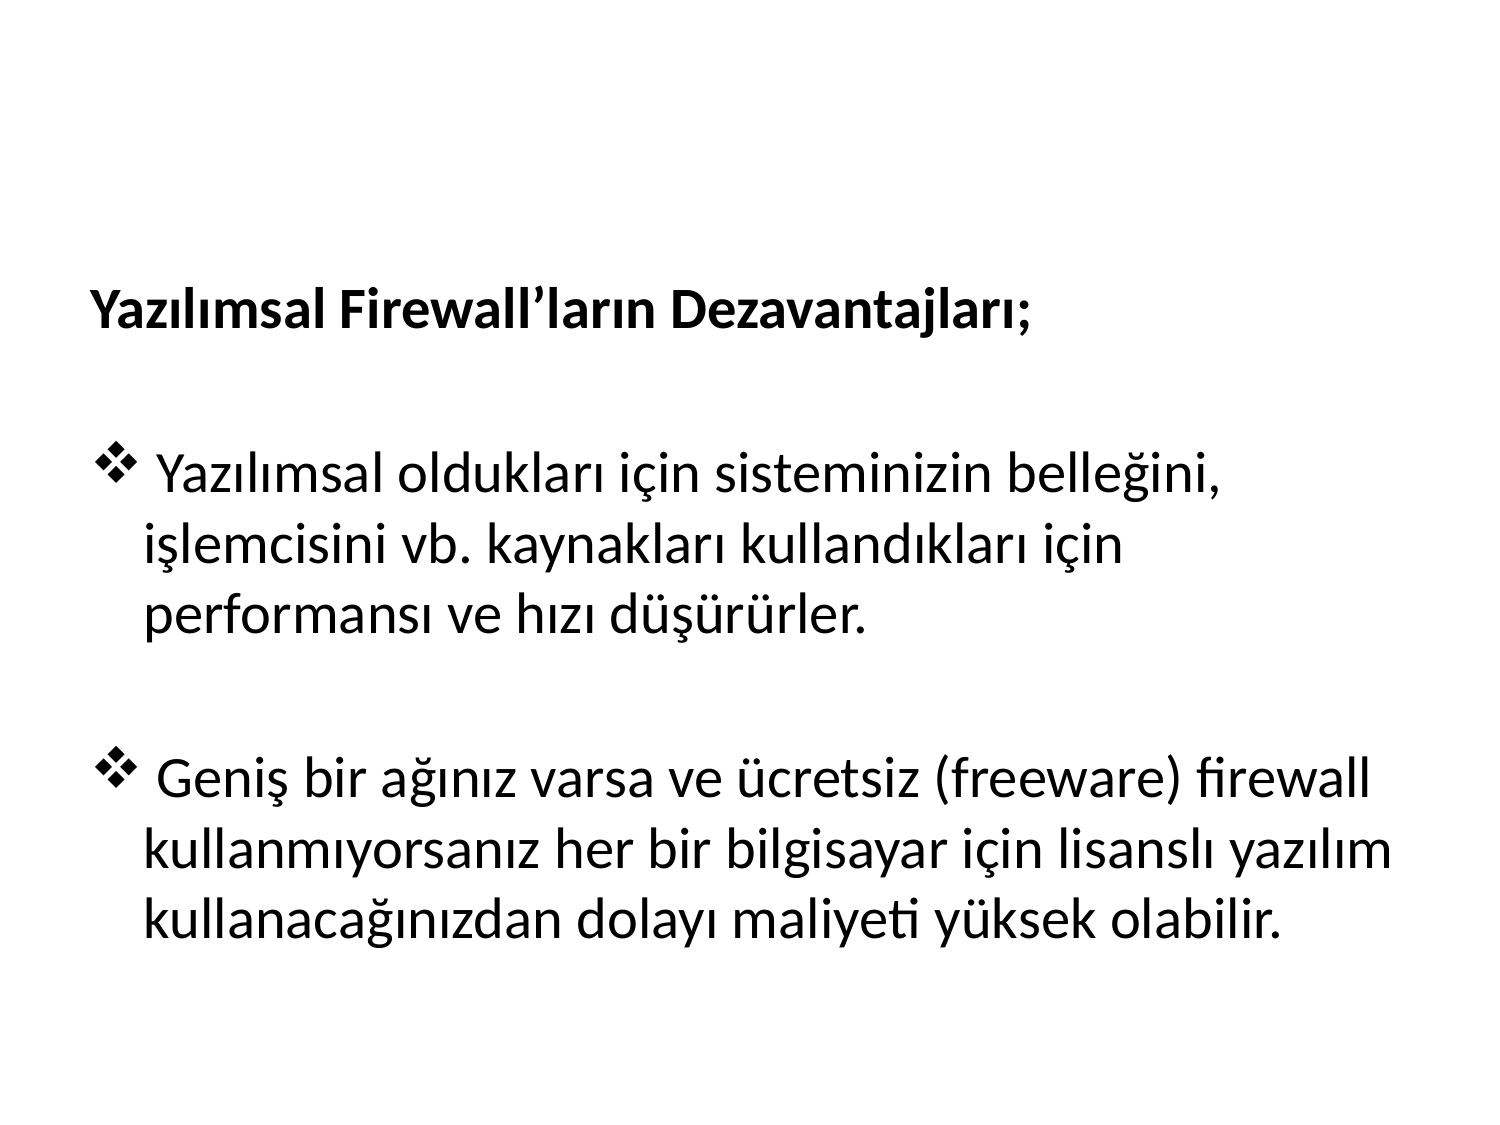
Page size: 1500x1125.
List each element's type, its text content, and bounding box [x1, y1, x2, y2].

list Yazılımsal Firewall’ların Dezavantajları; Yazılımsal oldukları için sisteminizin belleğini, işlemcisini vb. kaynakları kullandıkları için performansı ve hızı düşürürler. Geniş bir ağınız varsa ve ücretsiz (freeware) firewall kullanmıyorsanız her bir bilgisayar için lisanslı yazılım kullanacağınızdan dolayı maliyeti yüksek olabilir. [75, 262, 1425, 1005]
